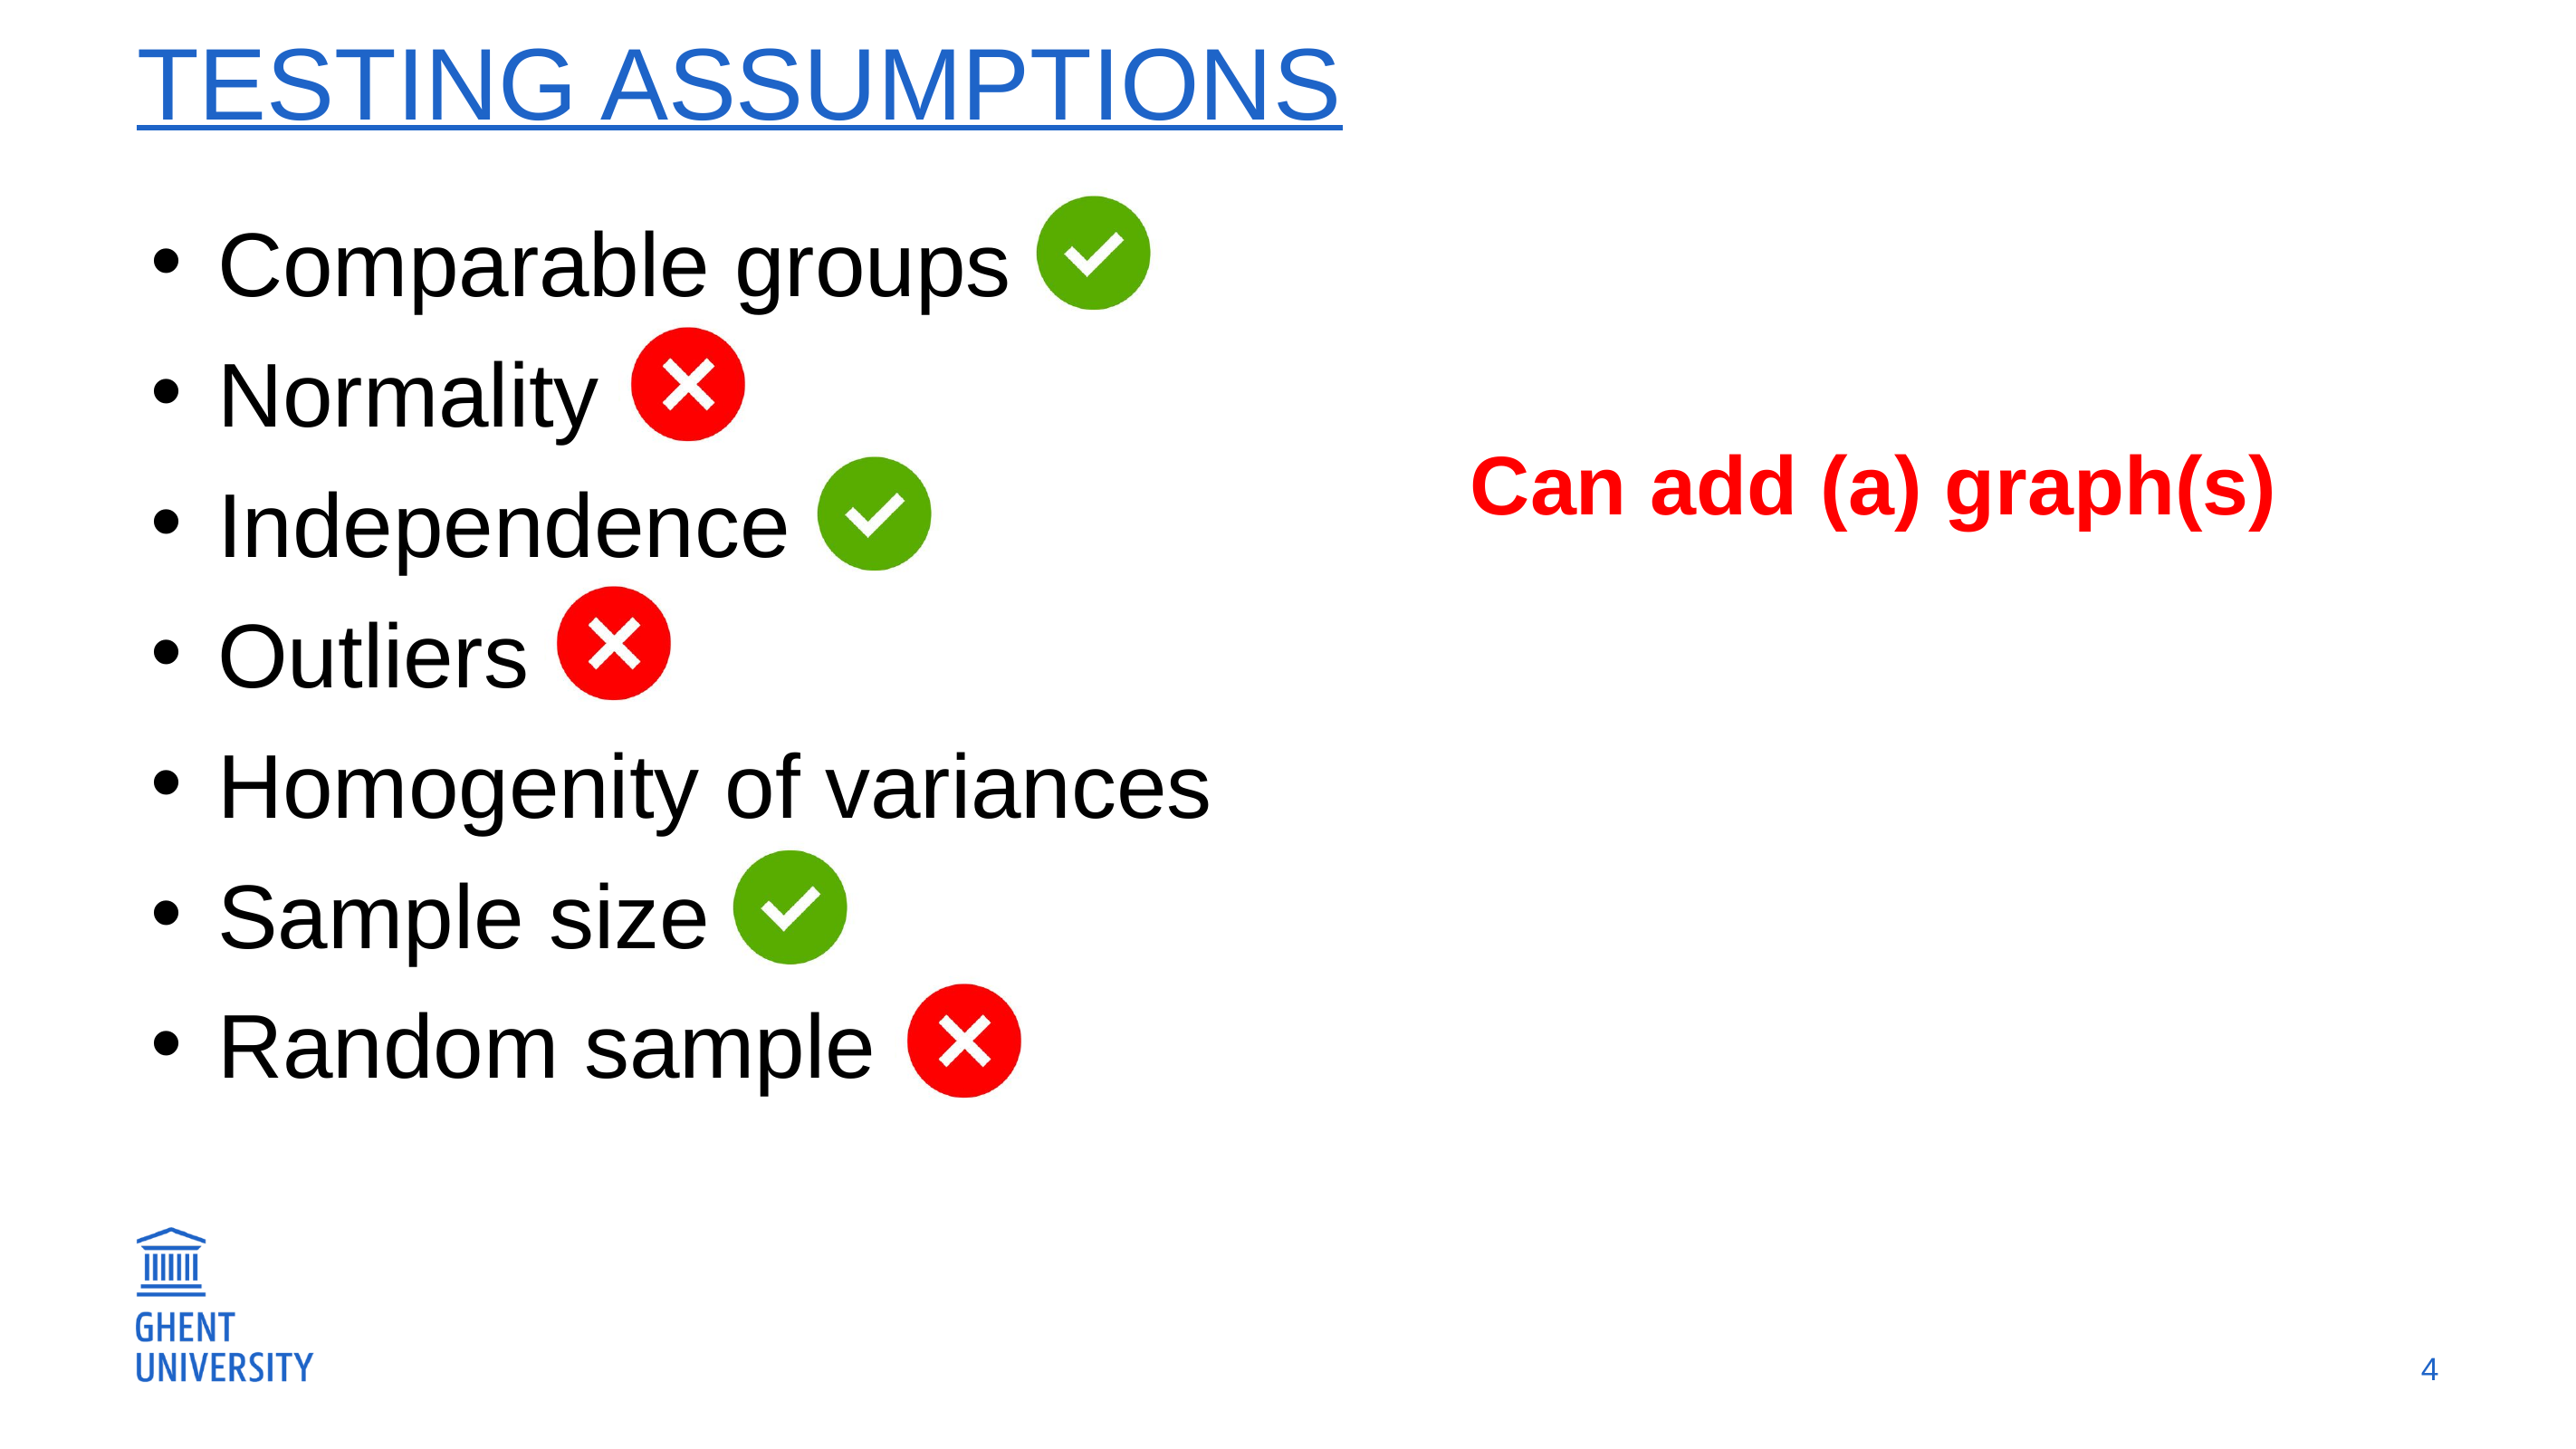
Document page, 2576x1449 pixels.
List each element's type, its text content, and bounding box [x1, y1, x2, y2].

picture [68, 1175, 411, 1449]
picture [711, 841, 859, 972]
picture [795, 448, 943, 579]
picture [544, 578, 693, 712]
list Comparable groups Normality Independence Outliers Homogenity of variances Sample size Random sample [124, 177, 2456, 1173]
slide_number 4 [2315, 1329, 2453, 1407]
picture [895, 975, 1043, 1109]
picture [618, 319, 767, 453]
title Testing assumptions [123, 20, 2456, 149]
text_box Can add (a) graph(s) [1457, 405, 2292, 539]
picture [1014, 187, 1163, 317]
